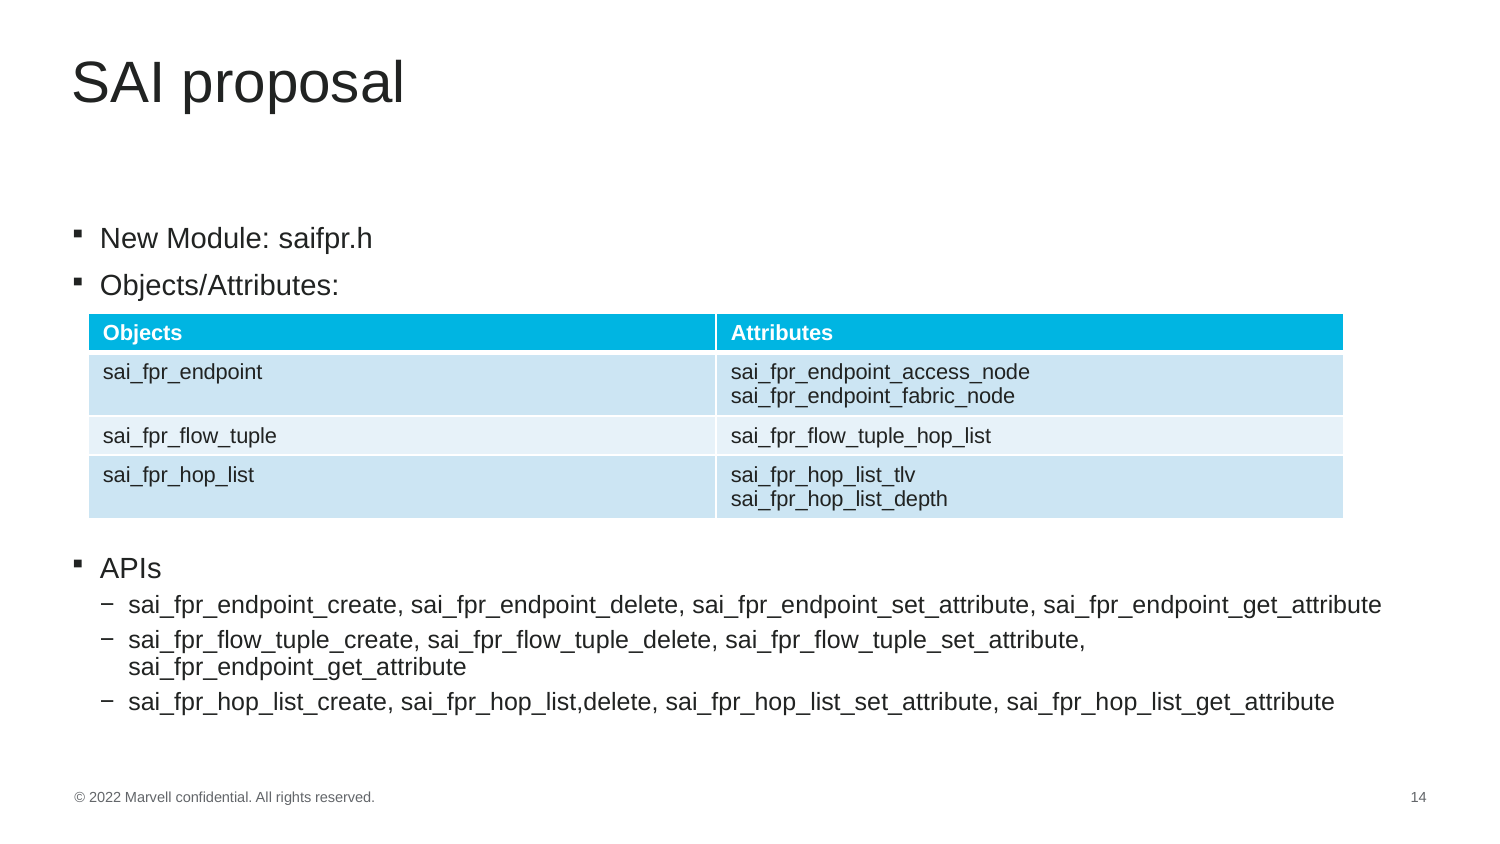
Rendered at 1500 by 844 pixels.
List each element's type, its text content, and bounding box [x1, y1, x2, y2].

table_header Attributes [717, 314, 1343, 350]
list New Module: saifpr.h Objects/Attributes: APIs sai_fpr_endpoint_create, sai_fpr_endpoint_delete, sai_fpr_endpoint_set_attribute, sai_fpr_endpoint_get_attribute sai_fpr_flow_tuple_create, sai_fpr_flow_tuple_delete, sai_fpr_flow_tuple_set_attribute, sai_fpr_endpoint_get_attribute sai_fpr_hop_list_create, sai_fpr_hop_list,delete, sai_fpr_hop_list_set_attribute, sai_fpr_hop_list_get_attribute [56, 216, 1445, 757]
table_cell sai_fpr_endpoint_access_node sai_fpr_endpoint_fabric_node [717, 355, 1343, 415]
table_header Objects [89, 314, 715, 350]
table_cell sai_fpr_hop_list [89, 456, 715, 518]
title SAI proposal [56, 44, 1445, 180]
table_cell sai_fpr_hop_list_tlv sai_fpr_hop_list_depth [717, 456, 1343, 518]
table_cell sai_fpr_flow_tuple [89, 417, 715, 454]
table_cell sai_fpr_flow_tuple_hop_list [717, 417, 1343, 454]
table_cell sai_fpr_endpoint [89, 355, 715, 415]
